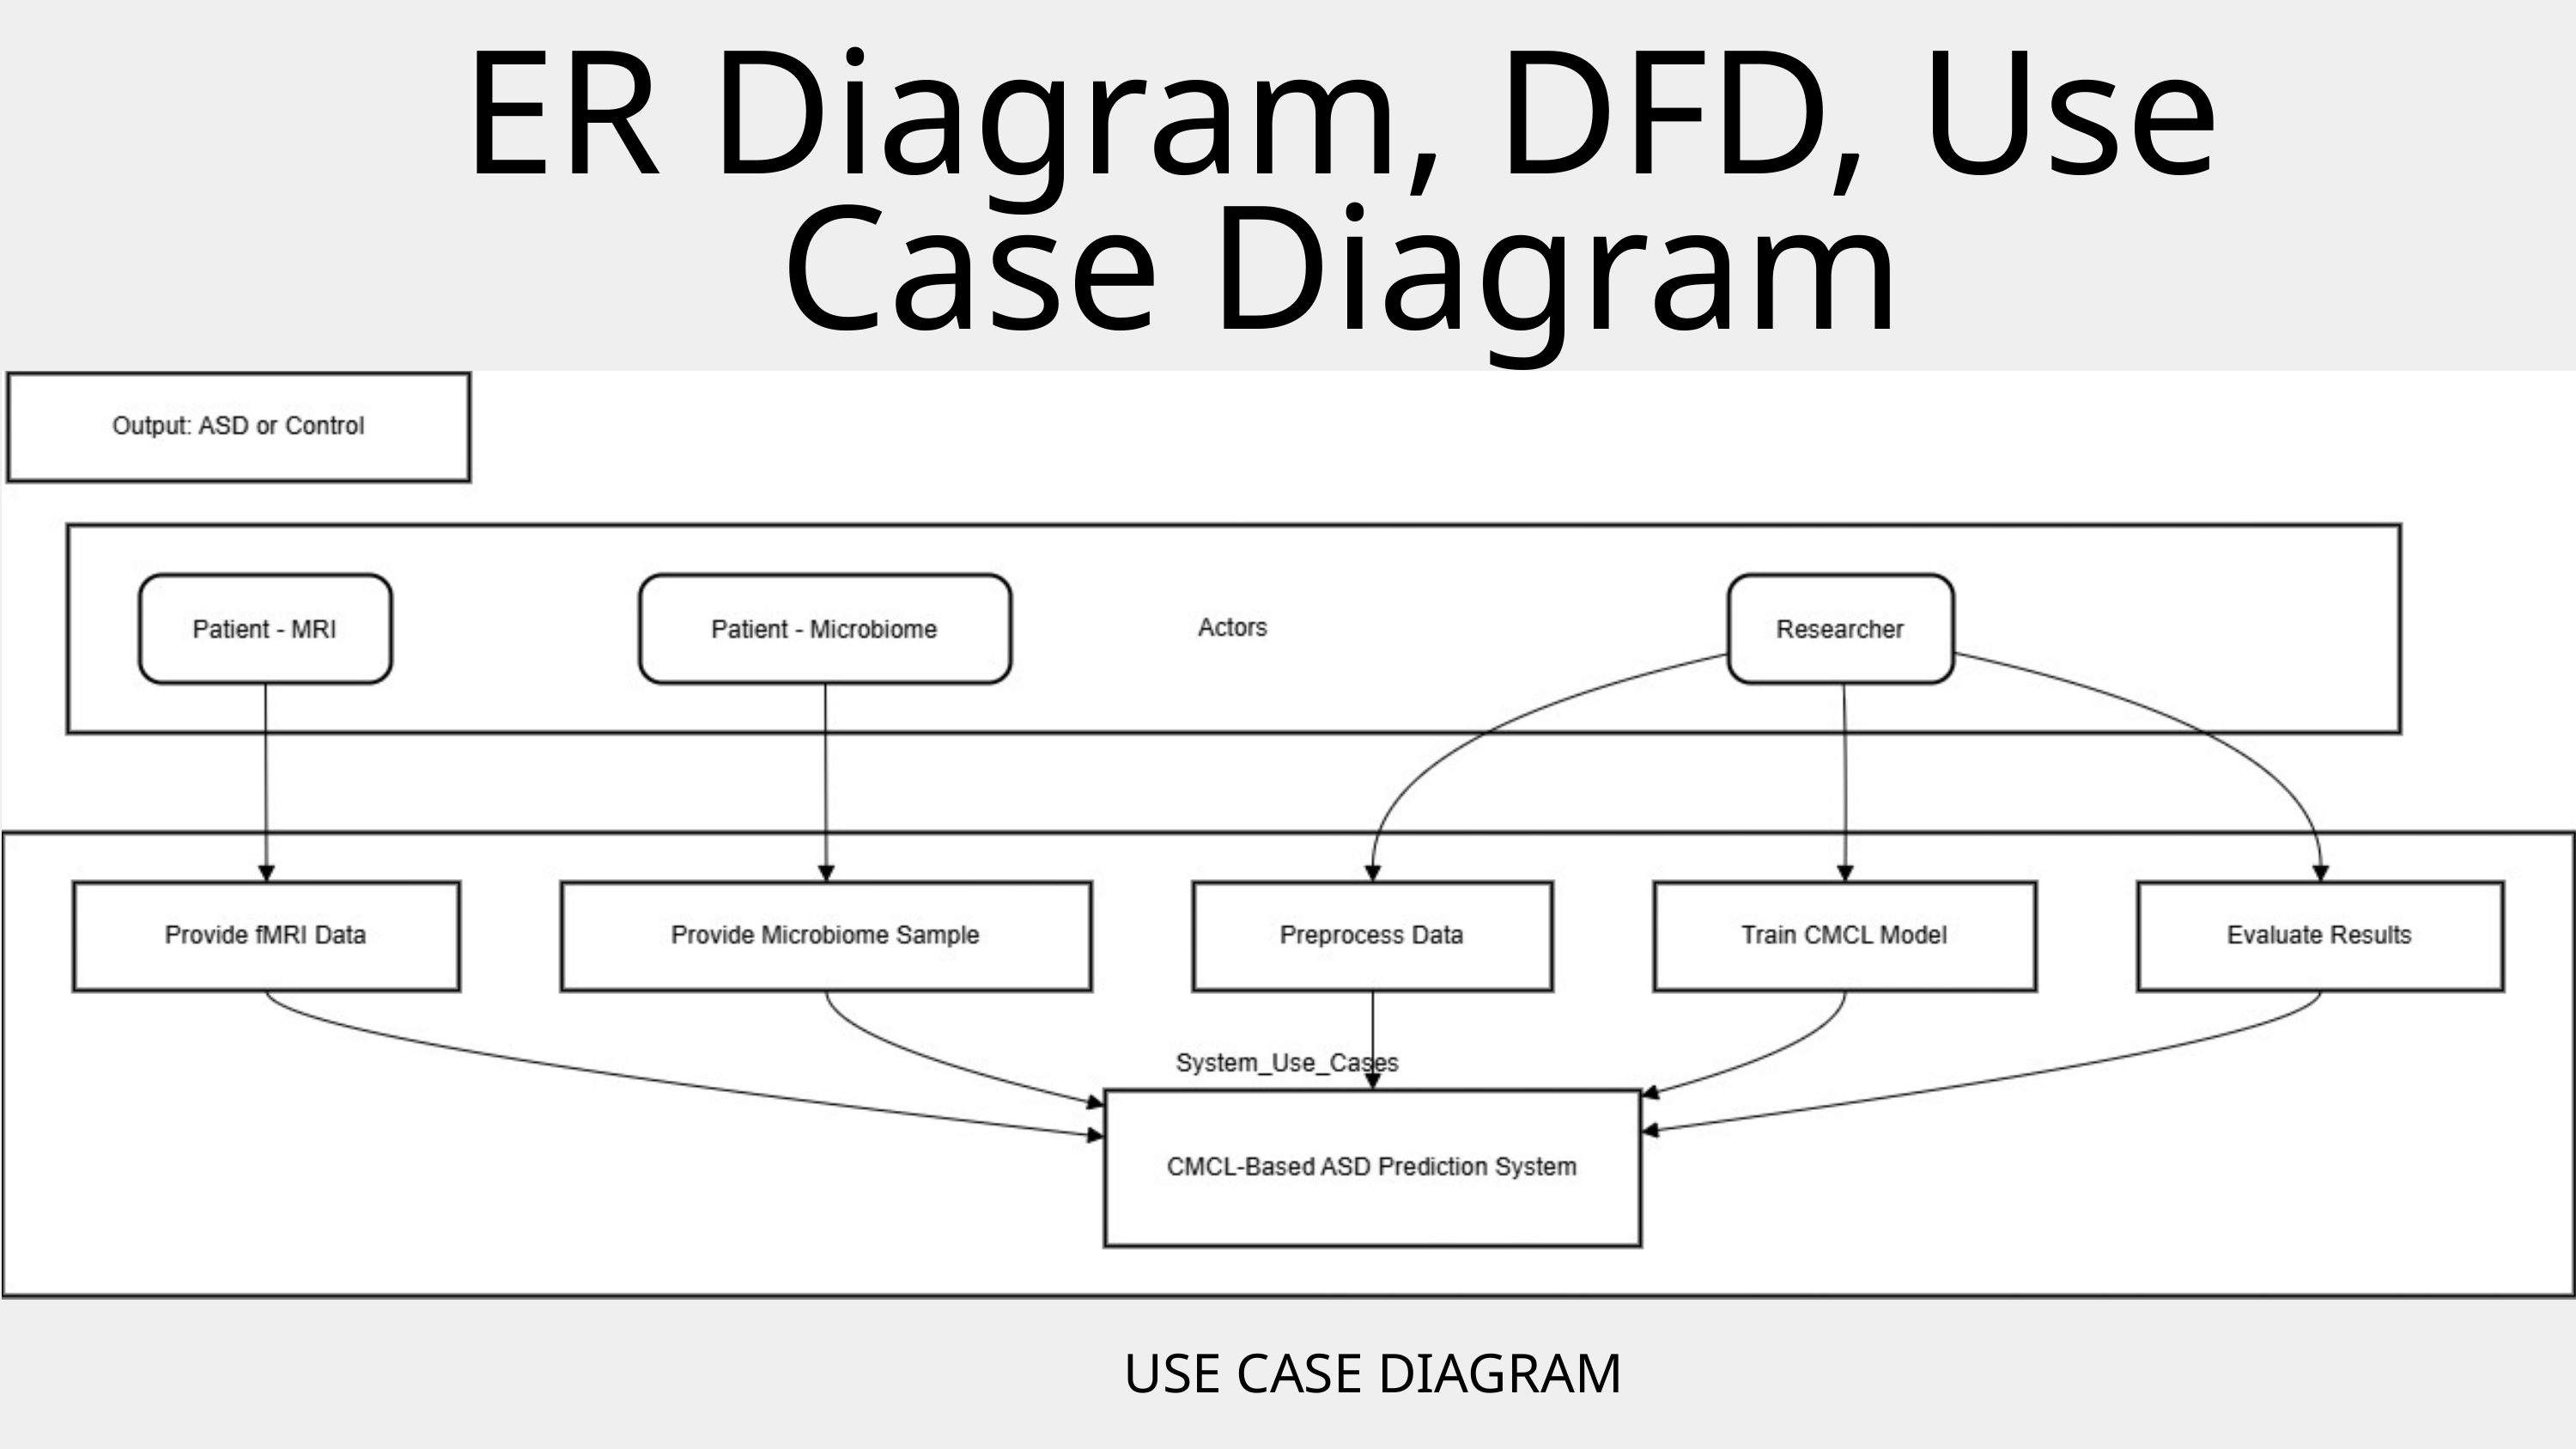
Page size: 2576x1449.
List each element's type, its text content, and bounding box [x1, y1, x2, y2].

text_box ER Diagram, DFD, Use Case Diagram [418, 52, 2265, 364]
picture [2, 371, 2576, 1300]
text_box USE CASE DIAGRAM [547, 1332, 2201, 1410]
